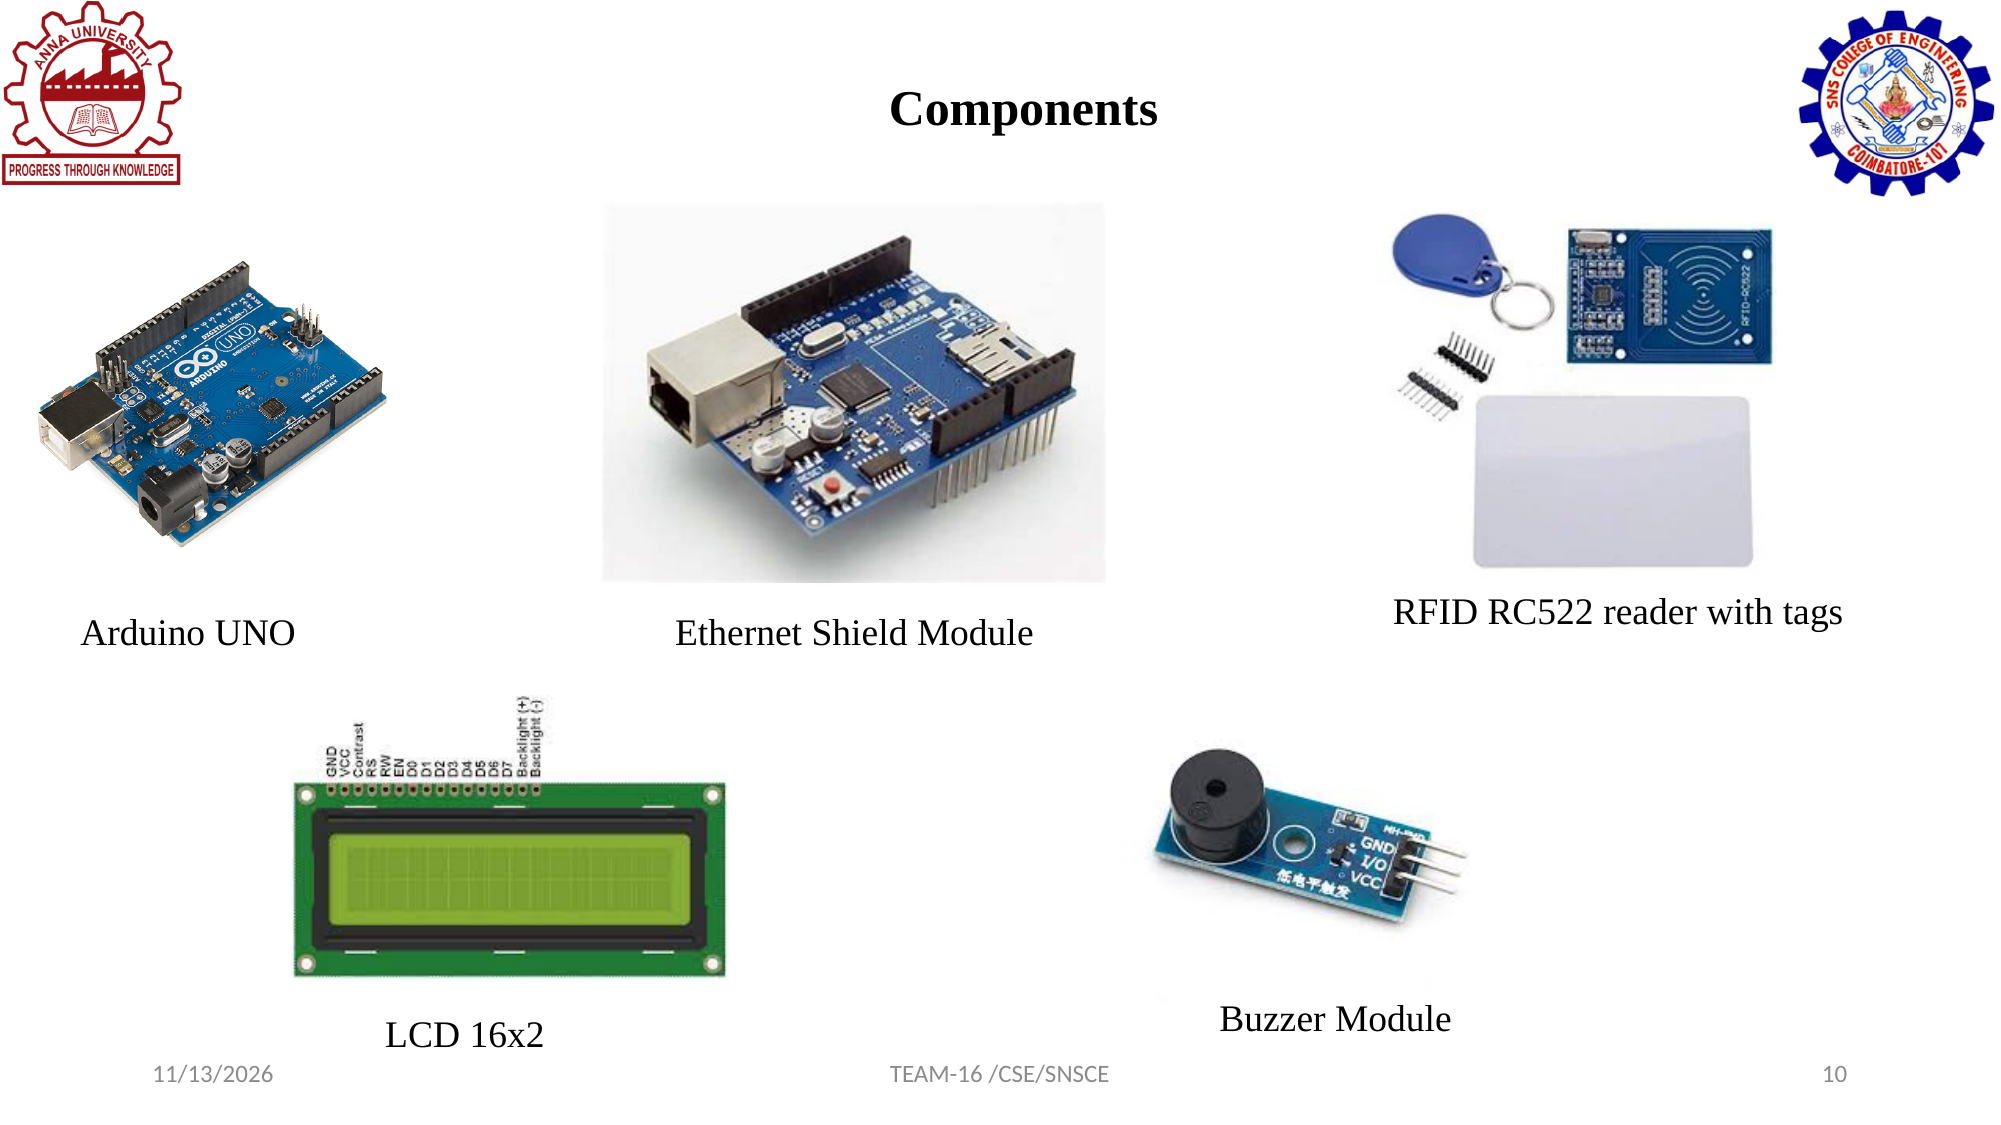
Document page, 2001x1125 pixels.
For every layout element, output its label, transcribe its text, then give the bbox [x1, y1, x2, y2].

title Components [184, 35, 1790, 157]
picture [1132, 664, 1485, 1017]
picture [0, 0, 184, 186]
picture [291, 695, 727, 979]
text_box RFID RC522 reader with tags [1378, 579, 1859, 640]
picture [1376, 0, 2000, 600]
text_box LCD 16x2 [361, 1002, 570, 1042]
text_box Buzzer Module [1204, 1017, 1467, 1046]
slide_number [137, 1042, 588, 1103]
slide_number 10 [1412, 1042, 1863, 1103]
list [22, 220, 398, 596]
text_box Ethernet Shield Module [660, 600, 1059, 661]
picture [602, 202, 1106, 583]
text_box Arduino UNO [56, 600, 311, 661]
footer TEAM-16 /CSE/SNSCE [662, 1042, 1338, 1103]
